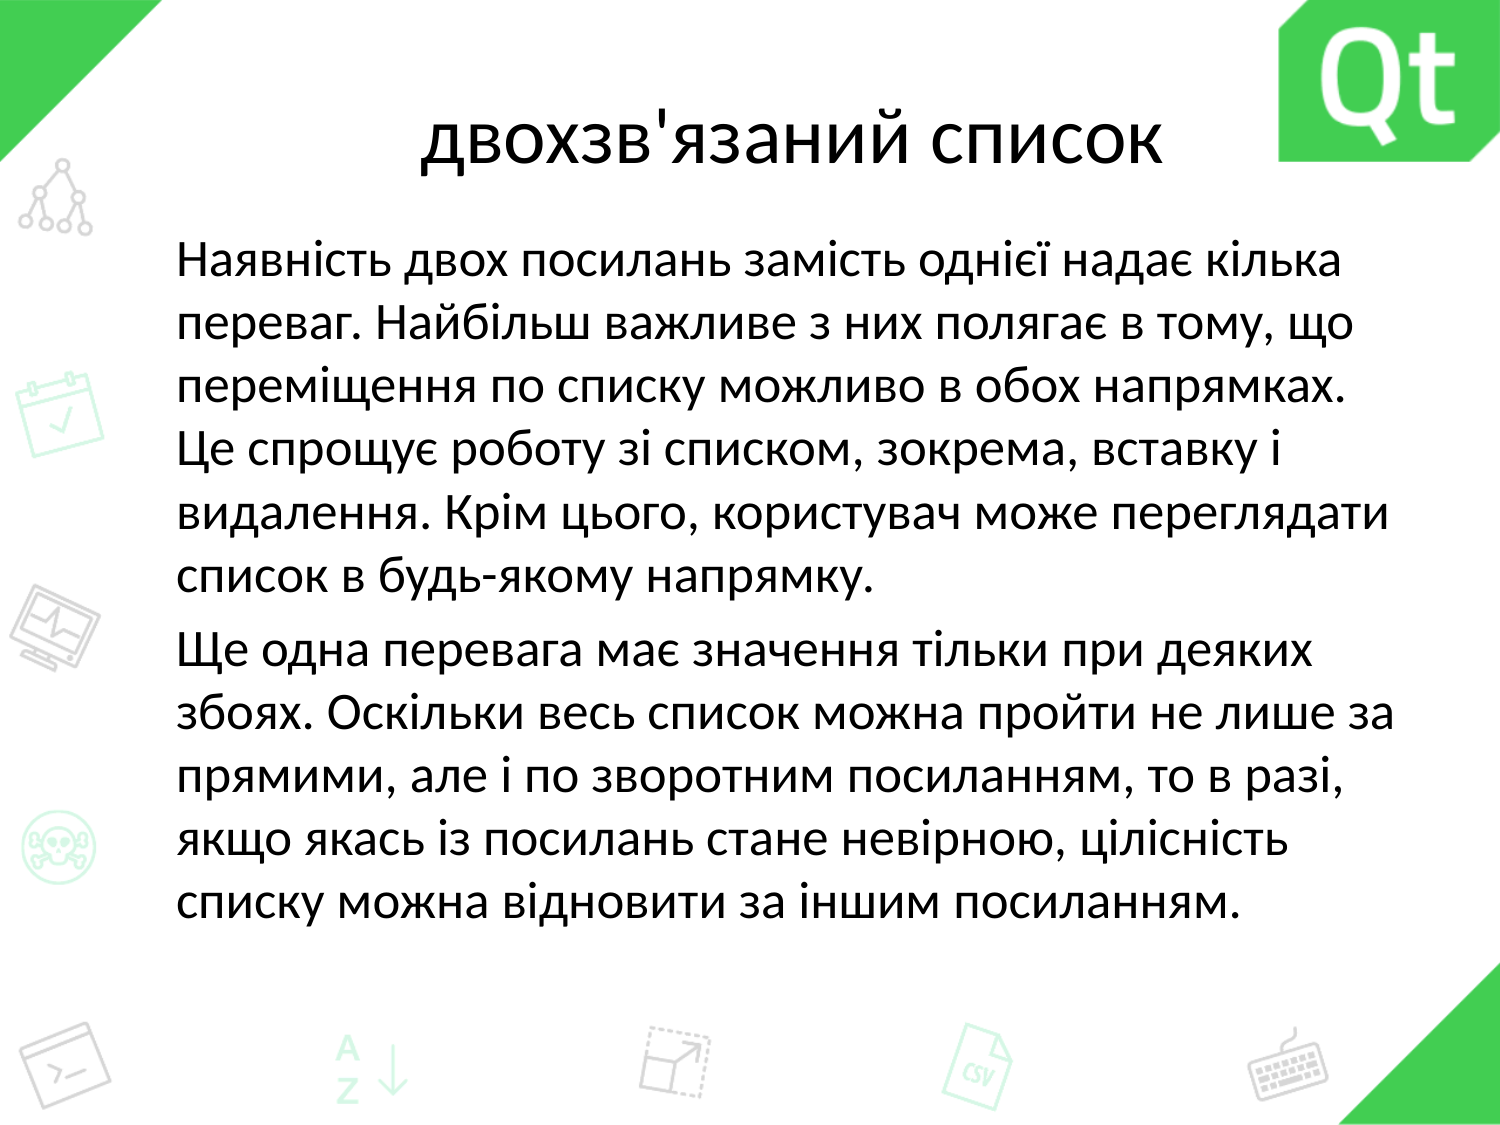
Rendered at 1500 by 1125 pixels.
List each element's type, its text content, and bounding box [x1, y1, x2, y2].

picture [0, 0, 1500, 1125]
list Наявність двох посилань замість однієї надає кілька переваг. Найбільш важливе з них полягає в тому, що переміщення по списку можливо в обох напрямках. Це спрощує роботу зі списком, зокрема, вставку і видалення. Крім цього, користувач може переглядати список в будь-якому напрямку. Ще одна перевага має значення тільки при деяких збоях. Оскільки весь список можна пройти не лише за прямими, але і по зворотним посиланням, то в разі, якщо якась із посилань стане невірною, цілісність списку можна відновити за іншим посиланням. [161, 216, 1425, 985]
title двохзв'язаний список [161, 75, 1425, 188]
